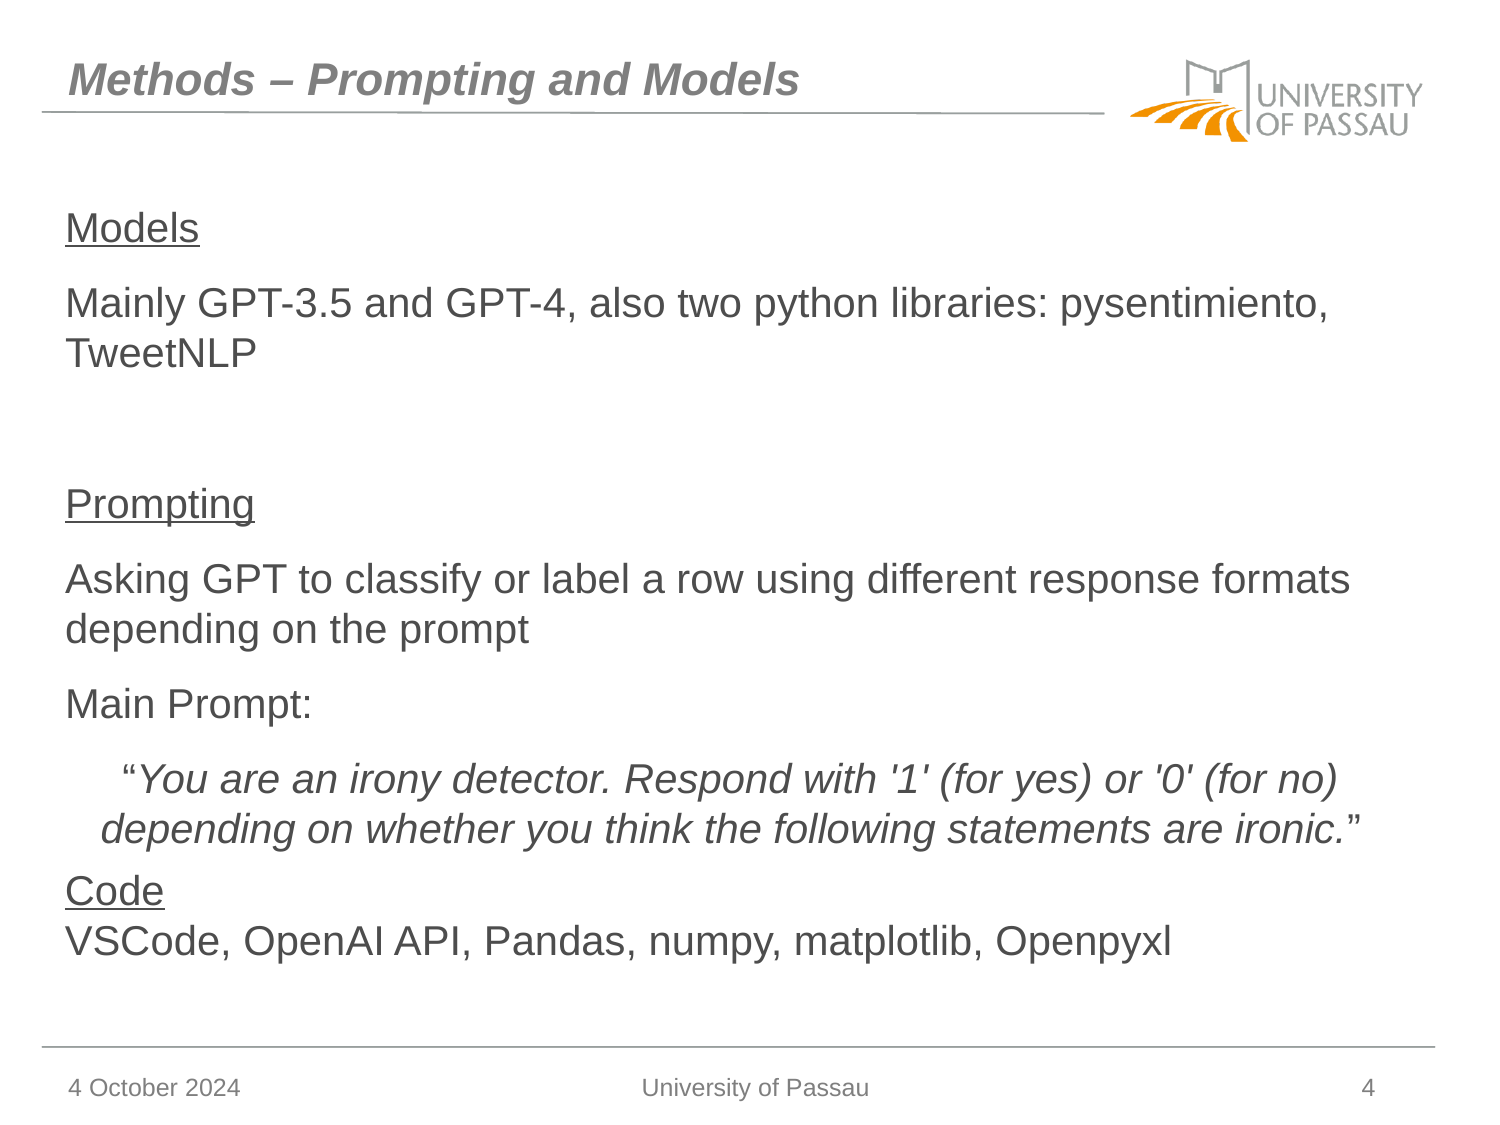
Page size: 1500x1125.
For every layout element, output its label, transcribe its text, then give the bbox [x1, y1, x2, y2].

title Methods – Prompting and Models [53, 28, 1116, 113]
text_box Code VSCode, OpenAI API, Pandas, numpy, matplotlib, Openpyxl [29, 822, 1412, 1006]
slide_number 4 [1346, 1057, 1436, 1117]
list Models Mainly GPT-3.5 and GPT-4, also two python libraries: pysentimiento, TweetNLP Prompting Asking GPT to classify or label a row using different response formats depending on the prompt Main Prompt: “You are an irony detector. Respond with '1' (for yes) or '0' (for no) depending on whether you think the following statements are ironic.” [29, 193, 1412, 822]
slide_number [53, 1057, 320, 1117]
picture [1122, 53, 1430, 148]
footer University of Passau [331, 1057, 1181, 1117]
